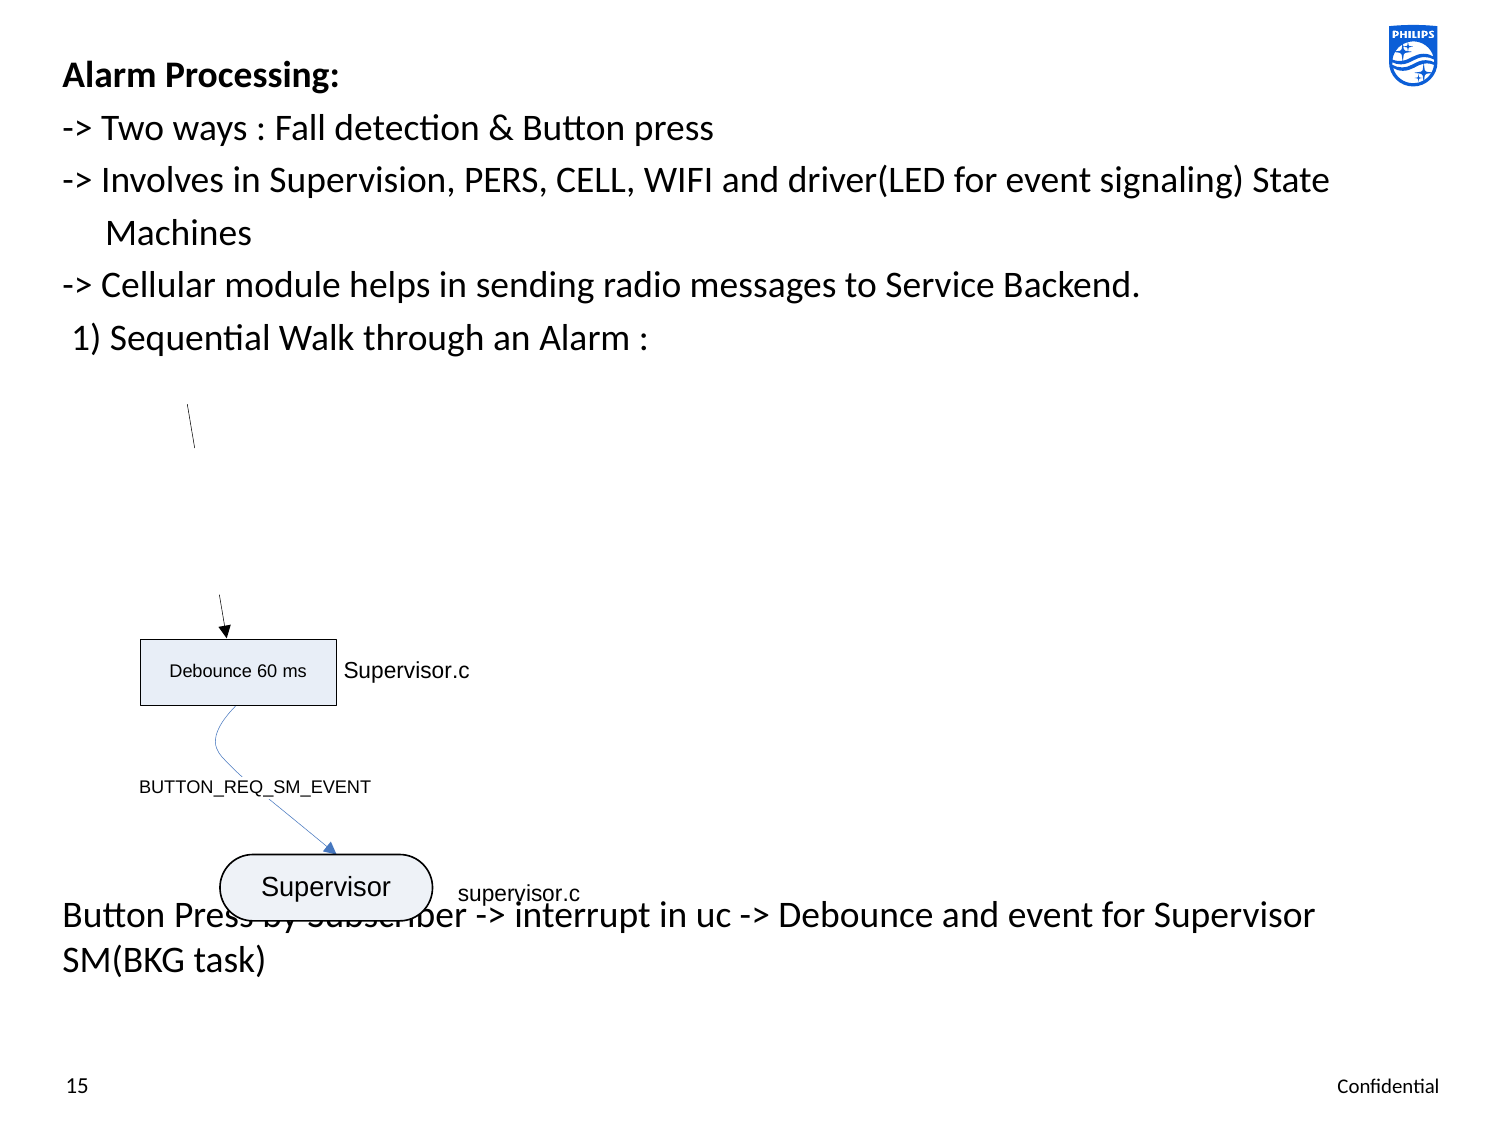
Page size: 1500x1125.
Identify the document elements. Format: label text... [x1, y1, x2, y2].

picture [124, 387, 651, 926]
subtitle Alarm Processing: -> Two ways : Fall detection & Button press -> Involves in Supervision, PERS, CELL, WIFI and driver(LED for event signaling) State Machines -> Cellular module helps in sending radio messages to Service Backend. 1) Sequential Walk through an Alarm : Button Press by Subscriber -> interrupt in uc -> Debounce and event for Supervisor SM(BKG task) [62, 50, 1438, 1075]
